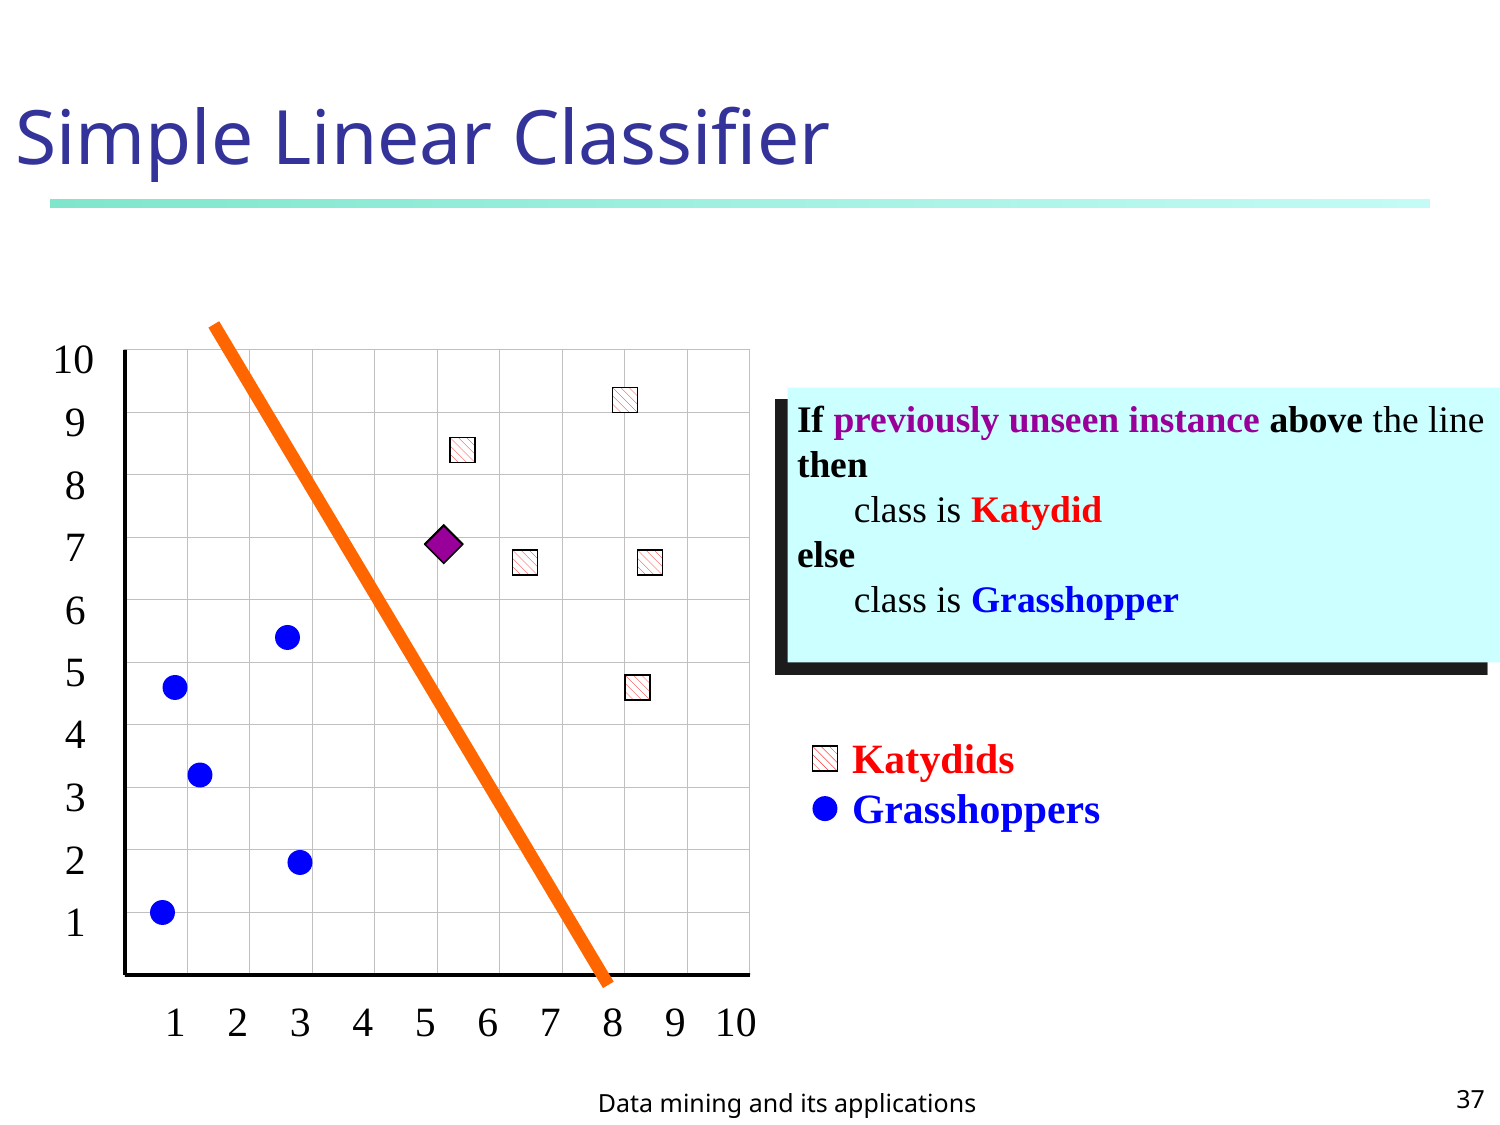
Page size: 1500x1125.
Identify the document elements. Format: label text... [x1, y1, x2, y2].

text_box If previously unseen instance above the line then class is Katydid else class is Grasshopper [782, 387, 1500, 628]
slide_number 37 [1187, 1062, 1500, 1125]
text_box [37, 324, 772, 1053]
title Simple Linear Classifier [0, 0, 1275, 188]
footer Data mining and its applications [549, 1062, 1025, 1125]
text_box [812, 724, 1115, 841]
text_box [787, 628, 1500, 663]
